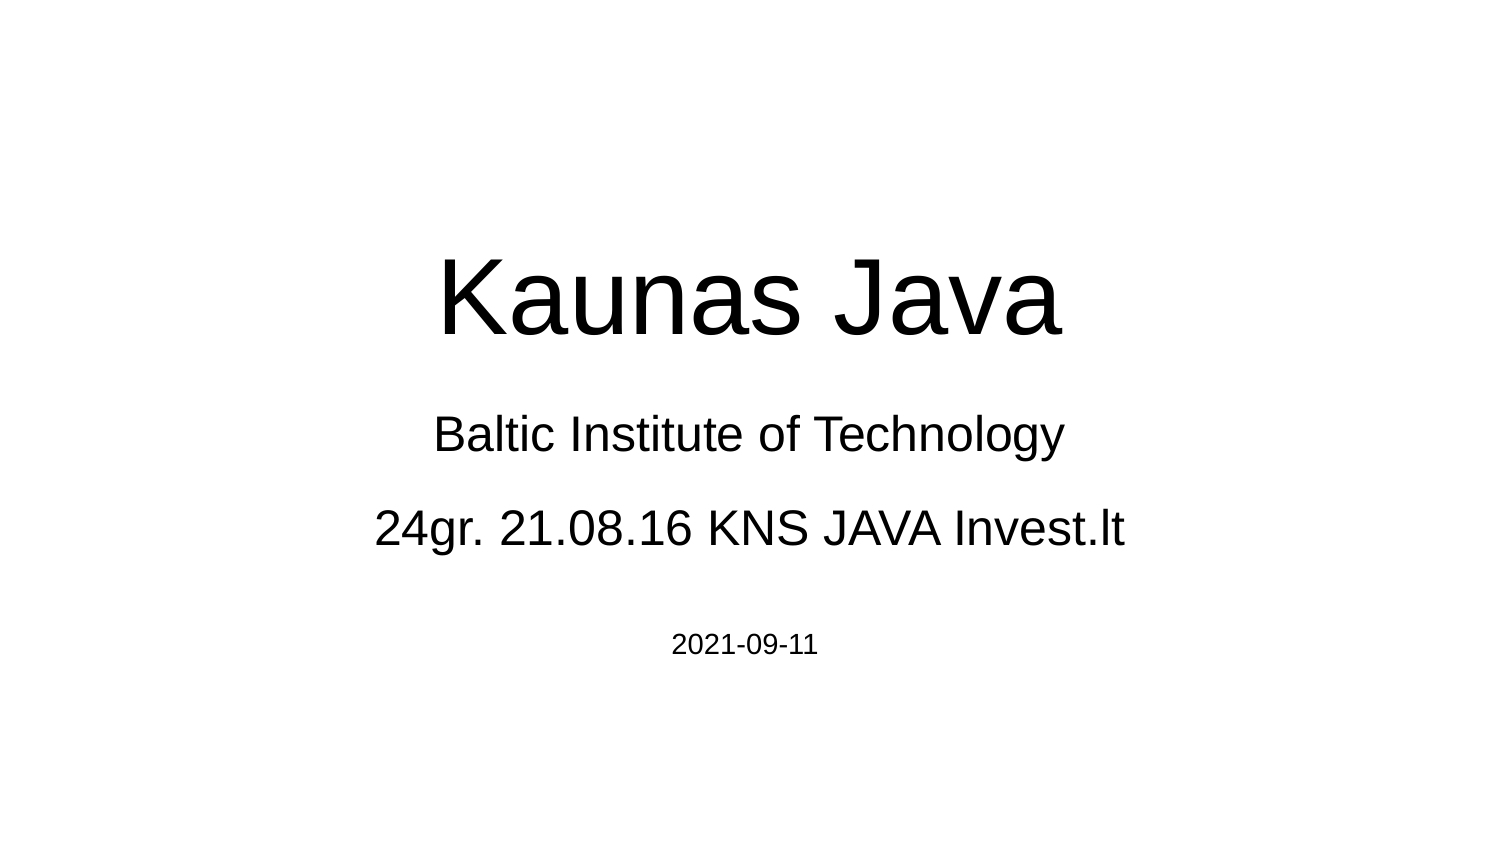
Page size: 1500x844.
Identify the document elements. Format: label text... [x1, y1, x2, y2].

title Kaunas Java [51, 167, 1449, 372]
subtitle Baltic Institute of Technology 24gr. 21.08.16 KNS JAVA Invest.lt [51, 377, 1449, 605]
text_box 2021-09-11 [656, 610, 844, 676]
